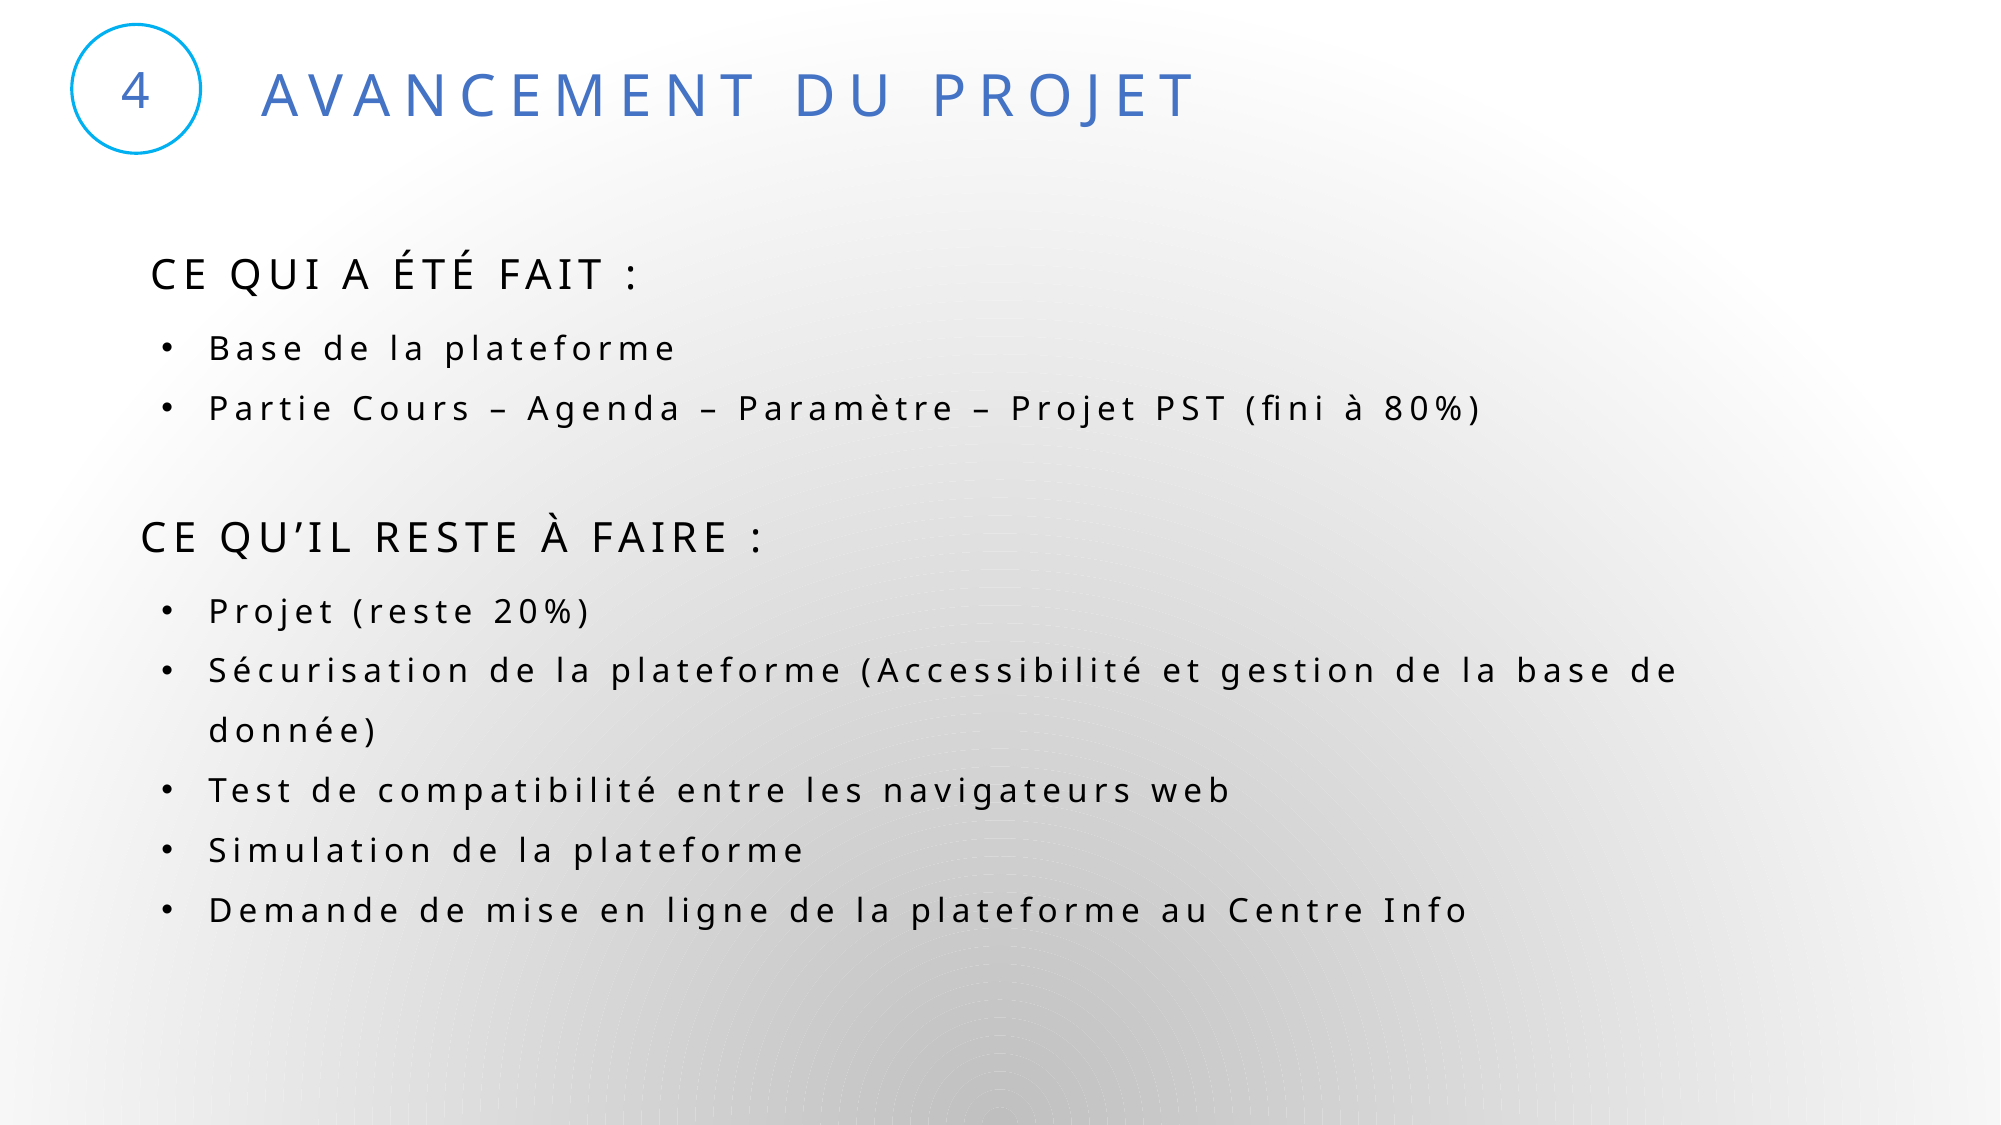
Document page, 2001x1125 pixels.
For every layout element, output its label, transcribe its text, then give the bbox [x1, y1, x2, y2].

text_box Projet (reste 20%) Sécurisation de la plateforme (Accessibilité et gestion de la base de donnée) Test de compatibilité entre les navigateurs web Simulation de la plateforme Demande de mise en ligne de la plateforme au Centre Info [71, 562, 1724, 937]
text_box Base de la plateforme Partie Cours – Agenda – Paramètre – Projet PST (fini à 80%) [146, 299, 1799, 494]
text_box AVANCEMENT DU PROJET [246, 50, 1809, 136]
text_box CE QU’IL RESTE À FAIRE : [125, 478, 1778, 569]
text_box 4 [70, 23, 202, 155]
text_box CE QUI A ÉTÉ FAIT : [136, 215, 1789, 305]
